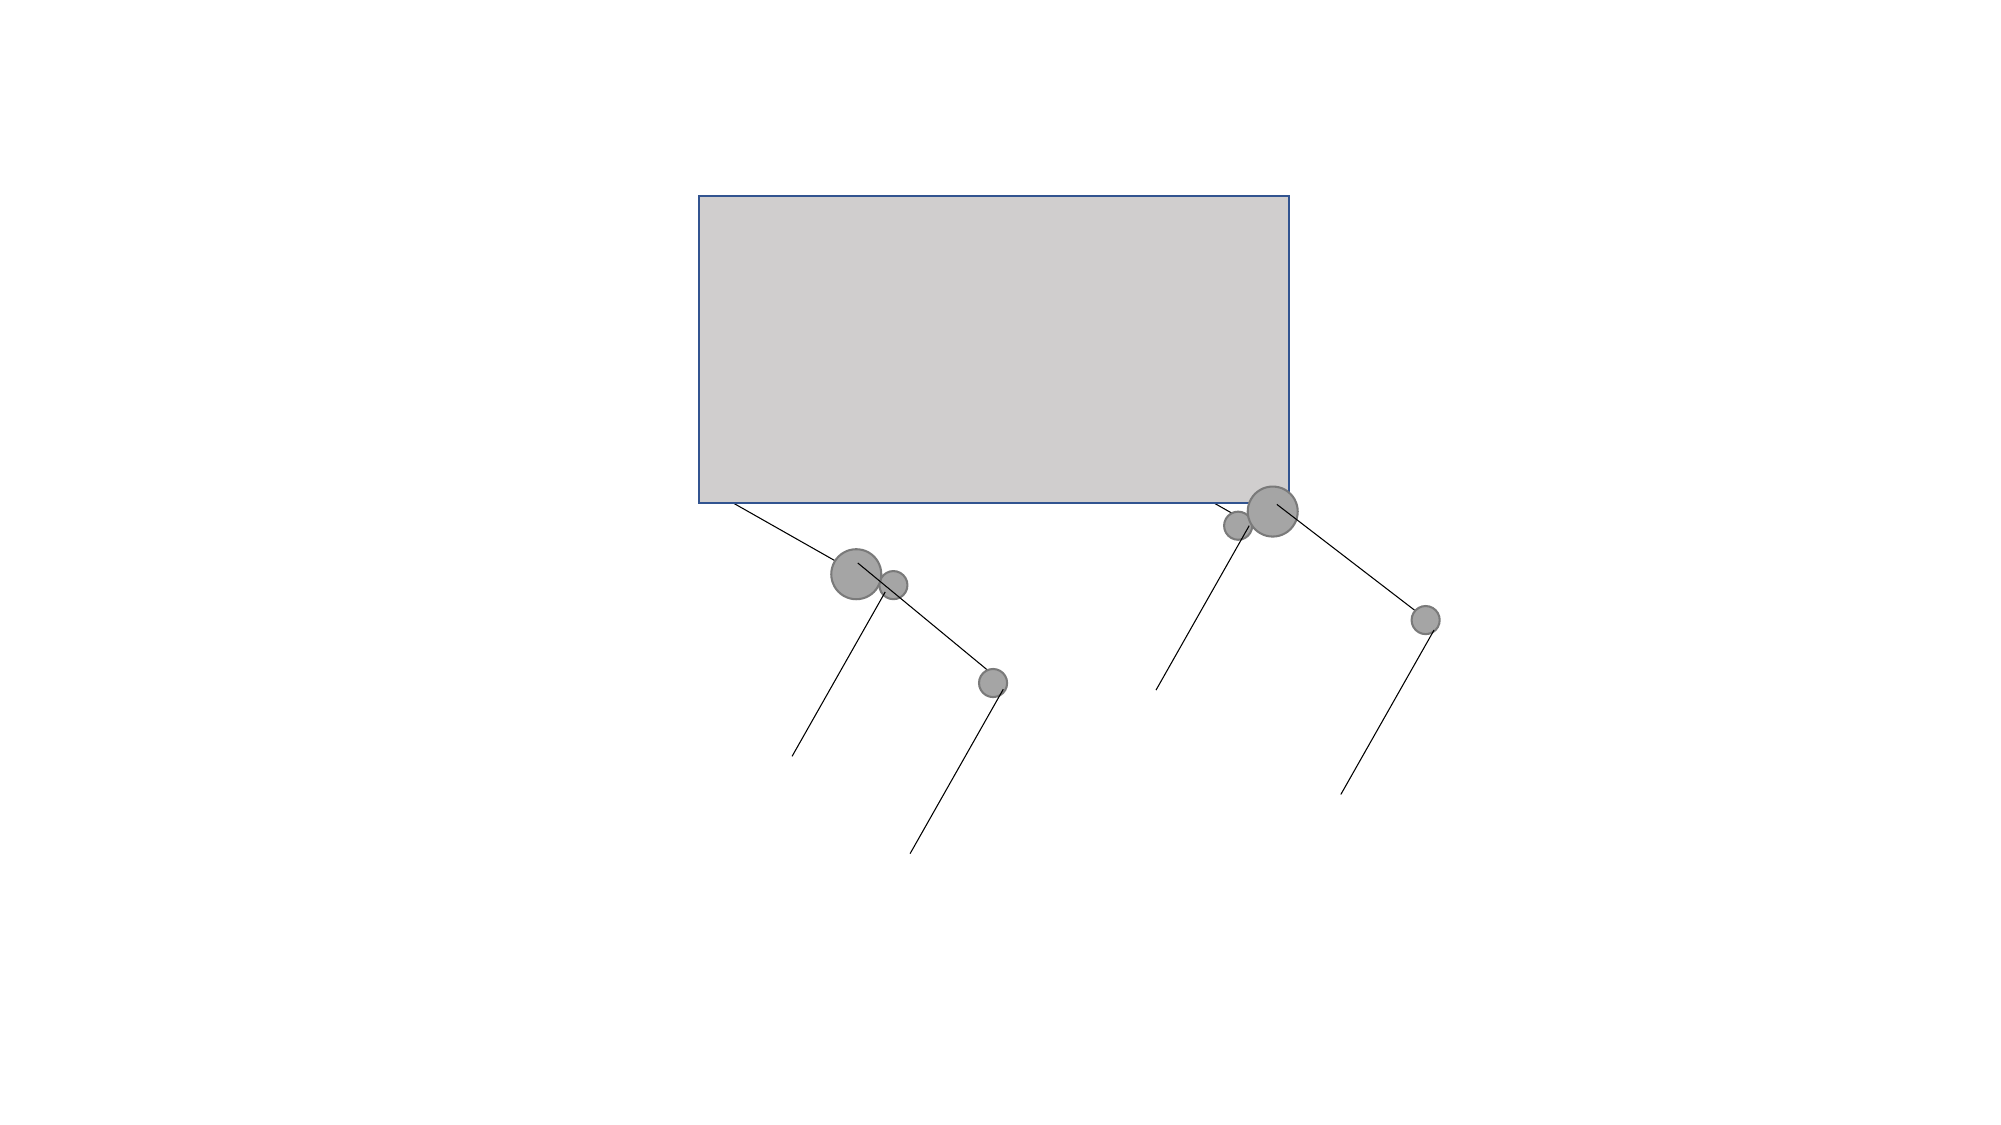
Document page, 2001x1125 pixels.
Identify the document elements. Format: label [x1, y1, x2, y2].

text_box [842, 548, 883, 591]
text_box [1246, 485, 1299, 538]
text_box [1112, 389, 1206, 555]
text_box [1155, 525, 1250, 691]
text_box [1340, 630, 1434, 795]
text_box [1305, 479, 1399, 645]
text_box [698, 195, 1290, 504]
text_box [978, 667, 1009, 694]
text_box [1223, 510, 1249, 525]
text_box [792, 591, 886, 757]
text_box [883, 540, 978, 706]
text_box [1410, 604, 1441, 633]
text_box [748, 455, 842, 621]
text_box [910, 689, 1004, 854]
